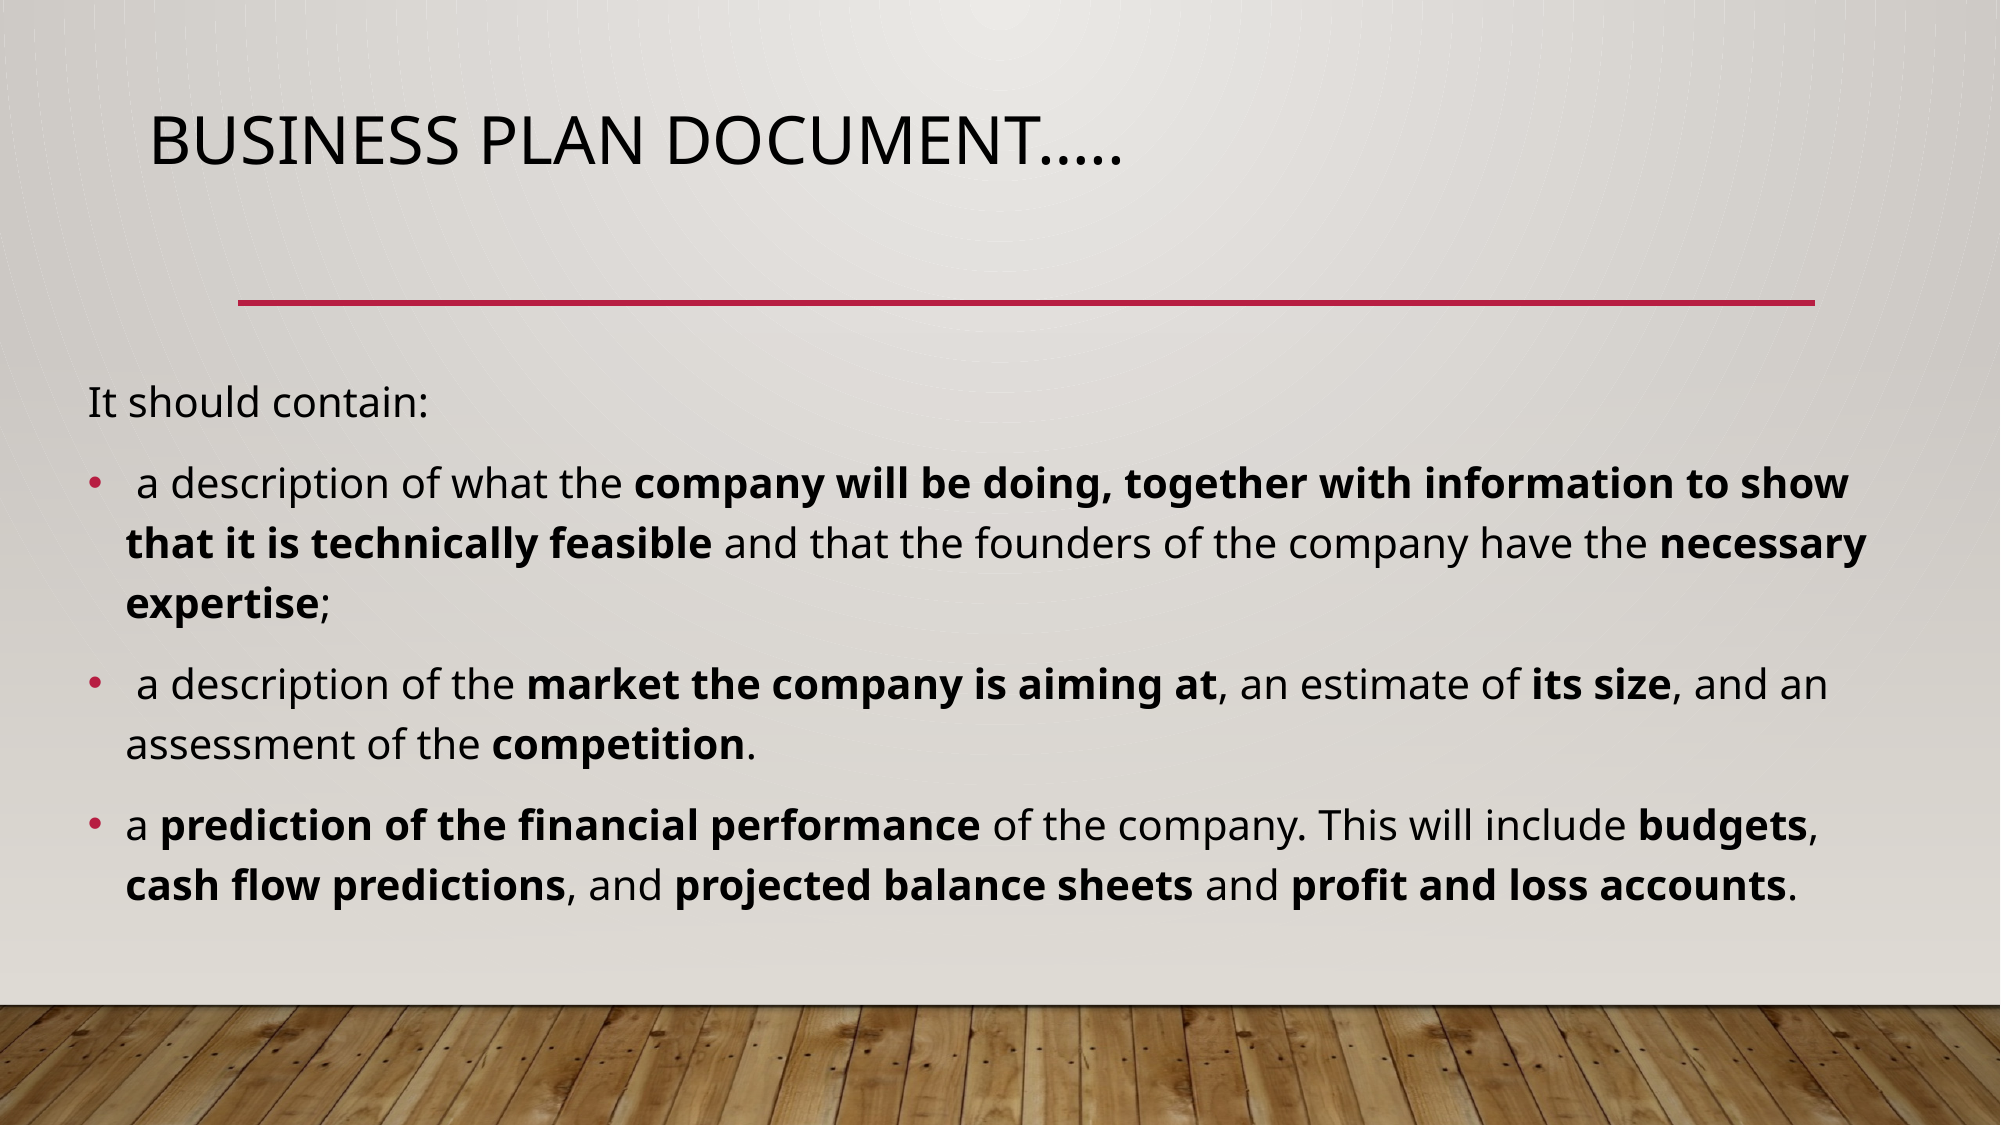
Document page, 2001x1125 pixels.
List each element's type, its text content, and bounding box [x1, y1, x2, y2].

title Business plan Document….. [133, 99, 1522, 250]
picture [0, 1005, 2000, 1125]
list It should contain: a description of what the company will be doing, together with information to show that it is technically feasible and that the founders of the company have the necessary expertise; a description of the market the company is aiming at, an estimate of its size, and an assessment of the competition. a prediction of the financial performance of the company. This will include budgets, cash flow predictions, and projected balance sheets and profit and loss accounts. [72, 358, 1928, 888]
